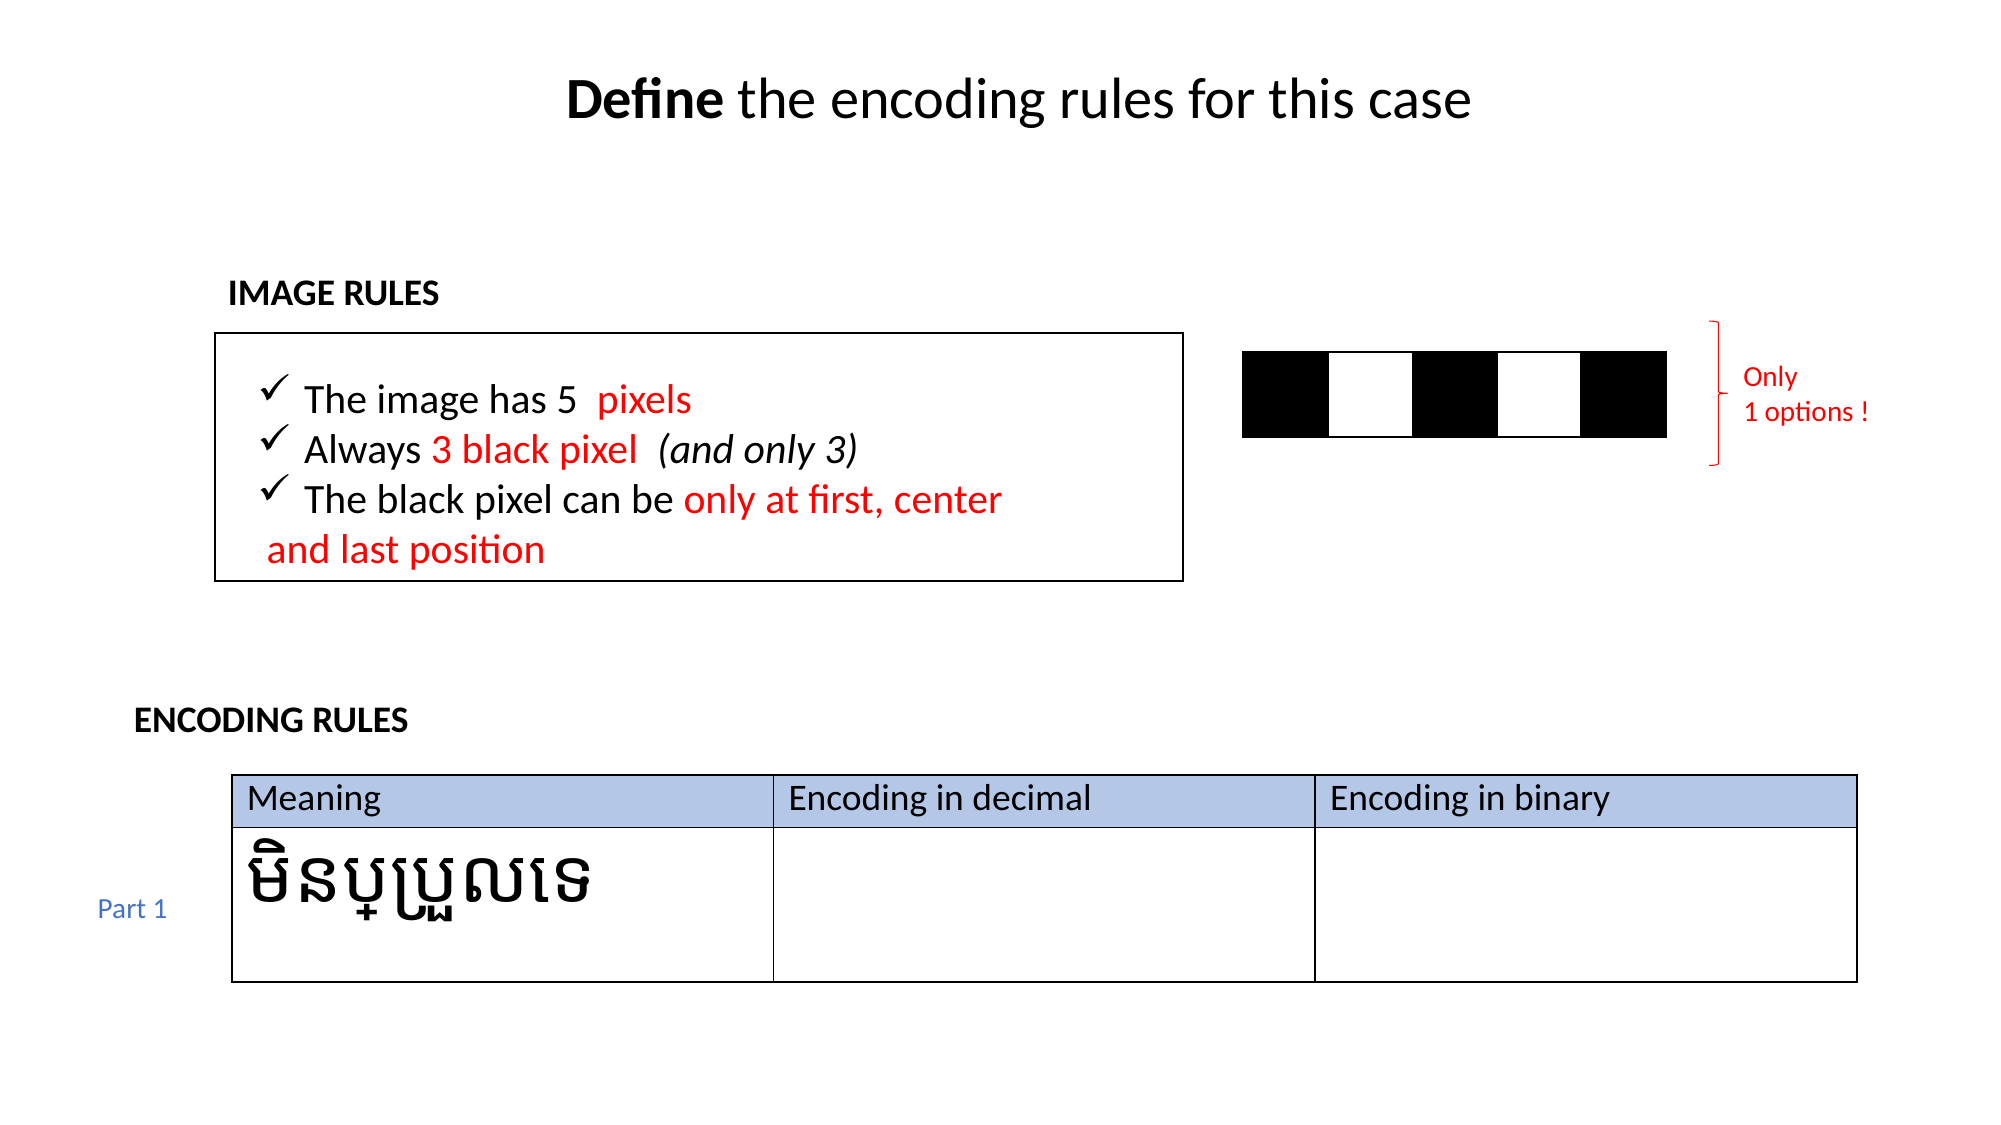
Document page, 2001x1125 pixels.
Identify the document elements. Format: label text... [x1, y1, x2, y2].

table_cell [1316, 828, 1856, 981]
table_header Meaning [233, 776, 773, 827]
text_box [1412, 351, 1496, 438]
text_box [214, 332, 1184, 582]
text_box [1329, 351, 1412, 438]
text_box IMAGE RULES [213, 260, 455, 321]
text_box Only 1 options ! [1728, 350, 1885, 435]
text_box Define the encoding rules for this case [449, 52, 1590, 138]
table_header Encoding in decimal [774, 776, 1314, 827]
text_box ENCODING RULES [119, 687, 425, 748]
text_box [1242, 351, 1329, 438]
text_box [1496, 351, 1582, 438]
table_cell មិនប្រែប្រួលទេ [233, 828, 773, 981]
text_box Part 1 [83, 881, 183, 932]
table_header Encoding in binary [1316, 776, 1856, 827]
text_box [1709, 320, 1728, 466]
table_cell [774, 828, 1314, 981]
text_box [1582, 351, 1667, 438]
